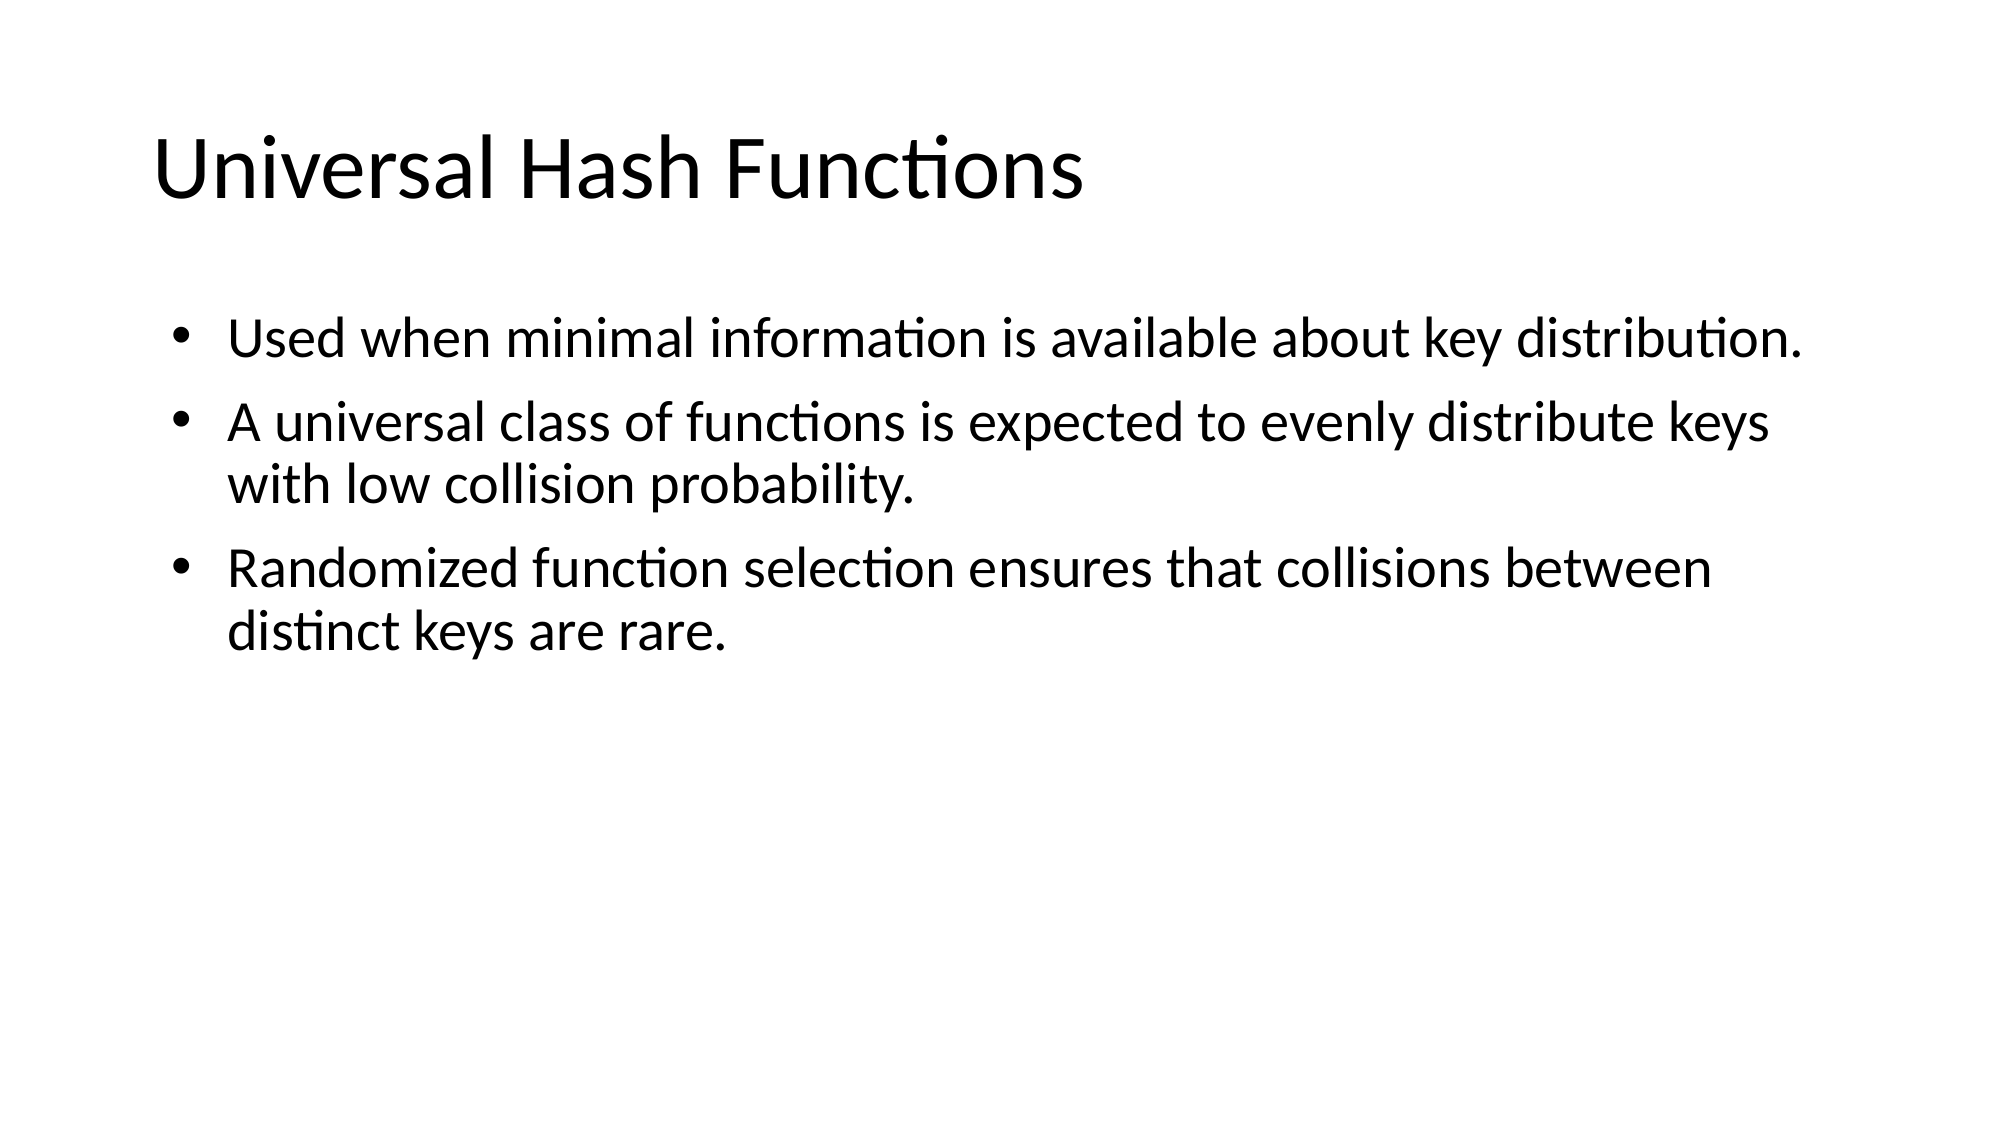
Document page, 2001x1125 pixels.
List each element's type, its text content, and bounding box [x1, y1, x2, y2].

list Used when minimal information is available about key distribution. A universal class of functions is expected to evenly distribute keys with low collision probability. Randomized function selection ensures that collisions between distinct keys are rare. [137, 299, 1863, 1014]
title Universal Hash Functions [137, 59, 1863, 278]
